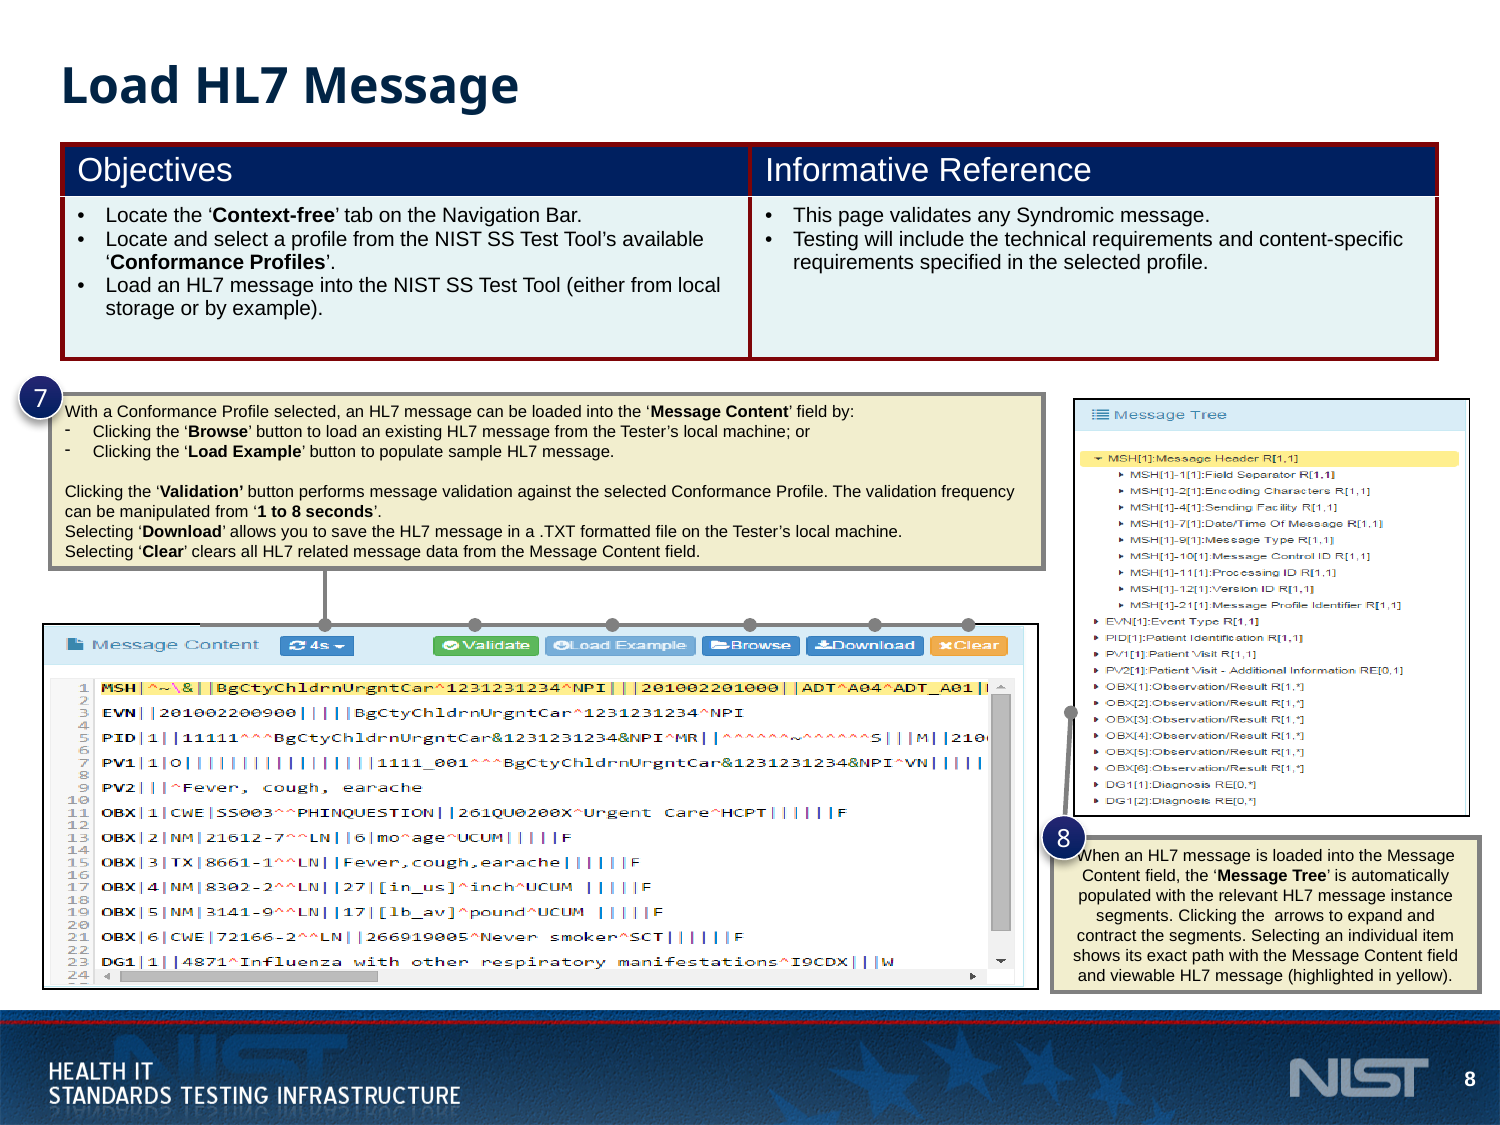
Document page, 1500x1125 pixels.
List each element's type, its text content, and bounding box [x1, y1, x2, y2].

table_cell Locate the ‘Context-free’ tab on the Navigation Bar. Locate and select a profile from the NIST SS Test Tool’s available ‘Conformance Profiles’. Load an HL7 message into the NIST SS Test Tool (either from local storage or by example). [65, 197, 748, 357]
table_cell This page validates any Syndromic message. Testing will include the technical requirements and content-specific requirements specified in the selected profile. [752, 197, 1435, 357]
title Load HL7 Message [45, 45, 1396, 121]
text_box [18, 374, 1045, 626]
table_header Objectives [65, 147, 748, 196]
picture [1074, 399, 1470, 712]
picture [43, 626, 1038, 989]
table_header Informative Reference [752, 147, 1435, 196]
picture [0, 1010, 1500, 1125]
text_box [1041, 712, 1480, 995]
